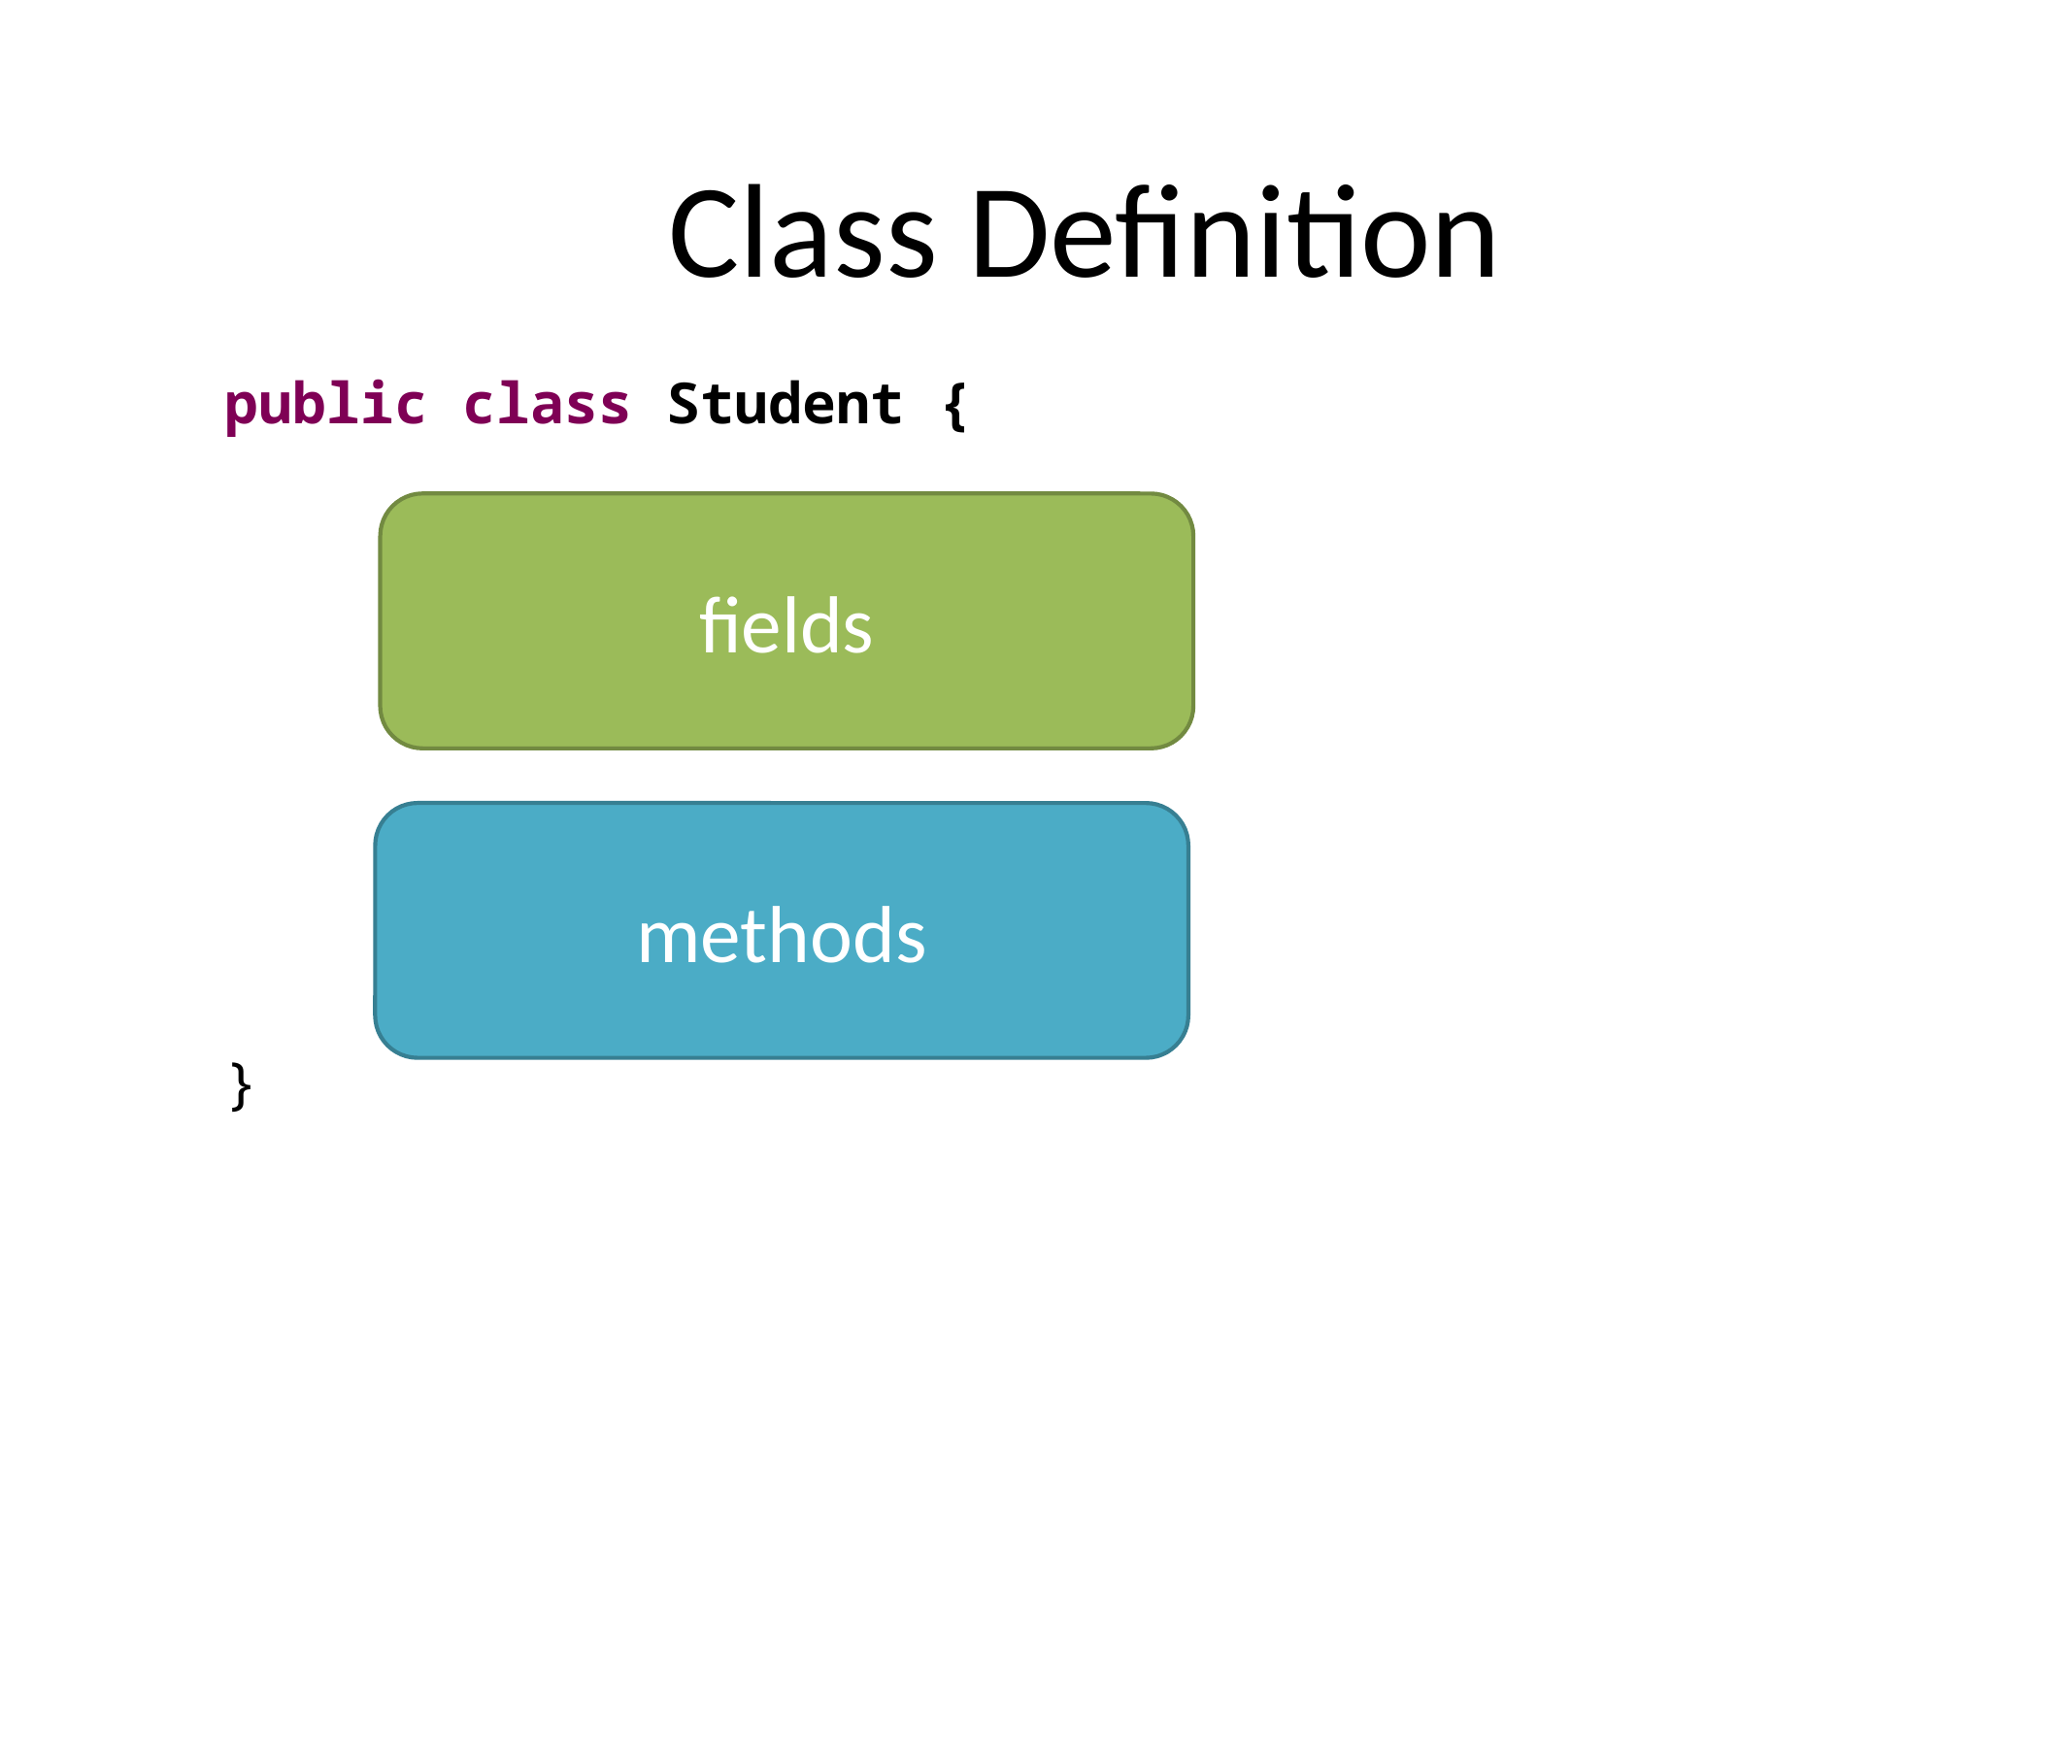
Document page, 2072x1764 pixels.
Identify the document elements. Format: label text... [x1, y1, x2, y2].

text_box fields [378, 491, 1196, 750]
text_box methods [373, 800, 1191, 1060]
text_box Class Definition [611, 141, 1557, 304]
text_box public class Student { } [210, 359, 1837, 1190]
